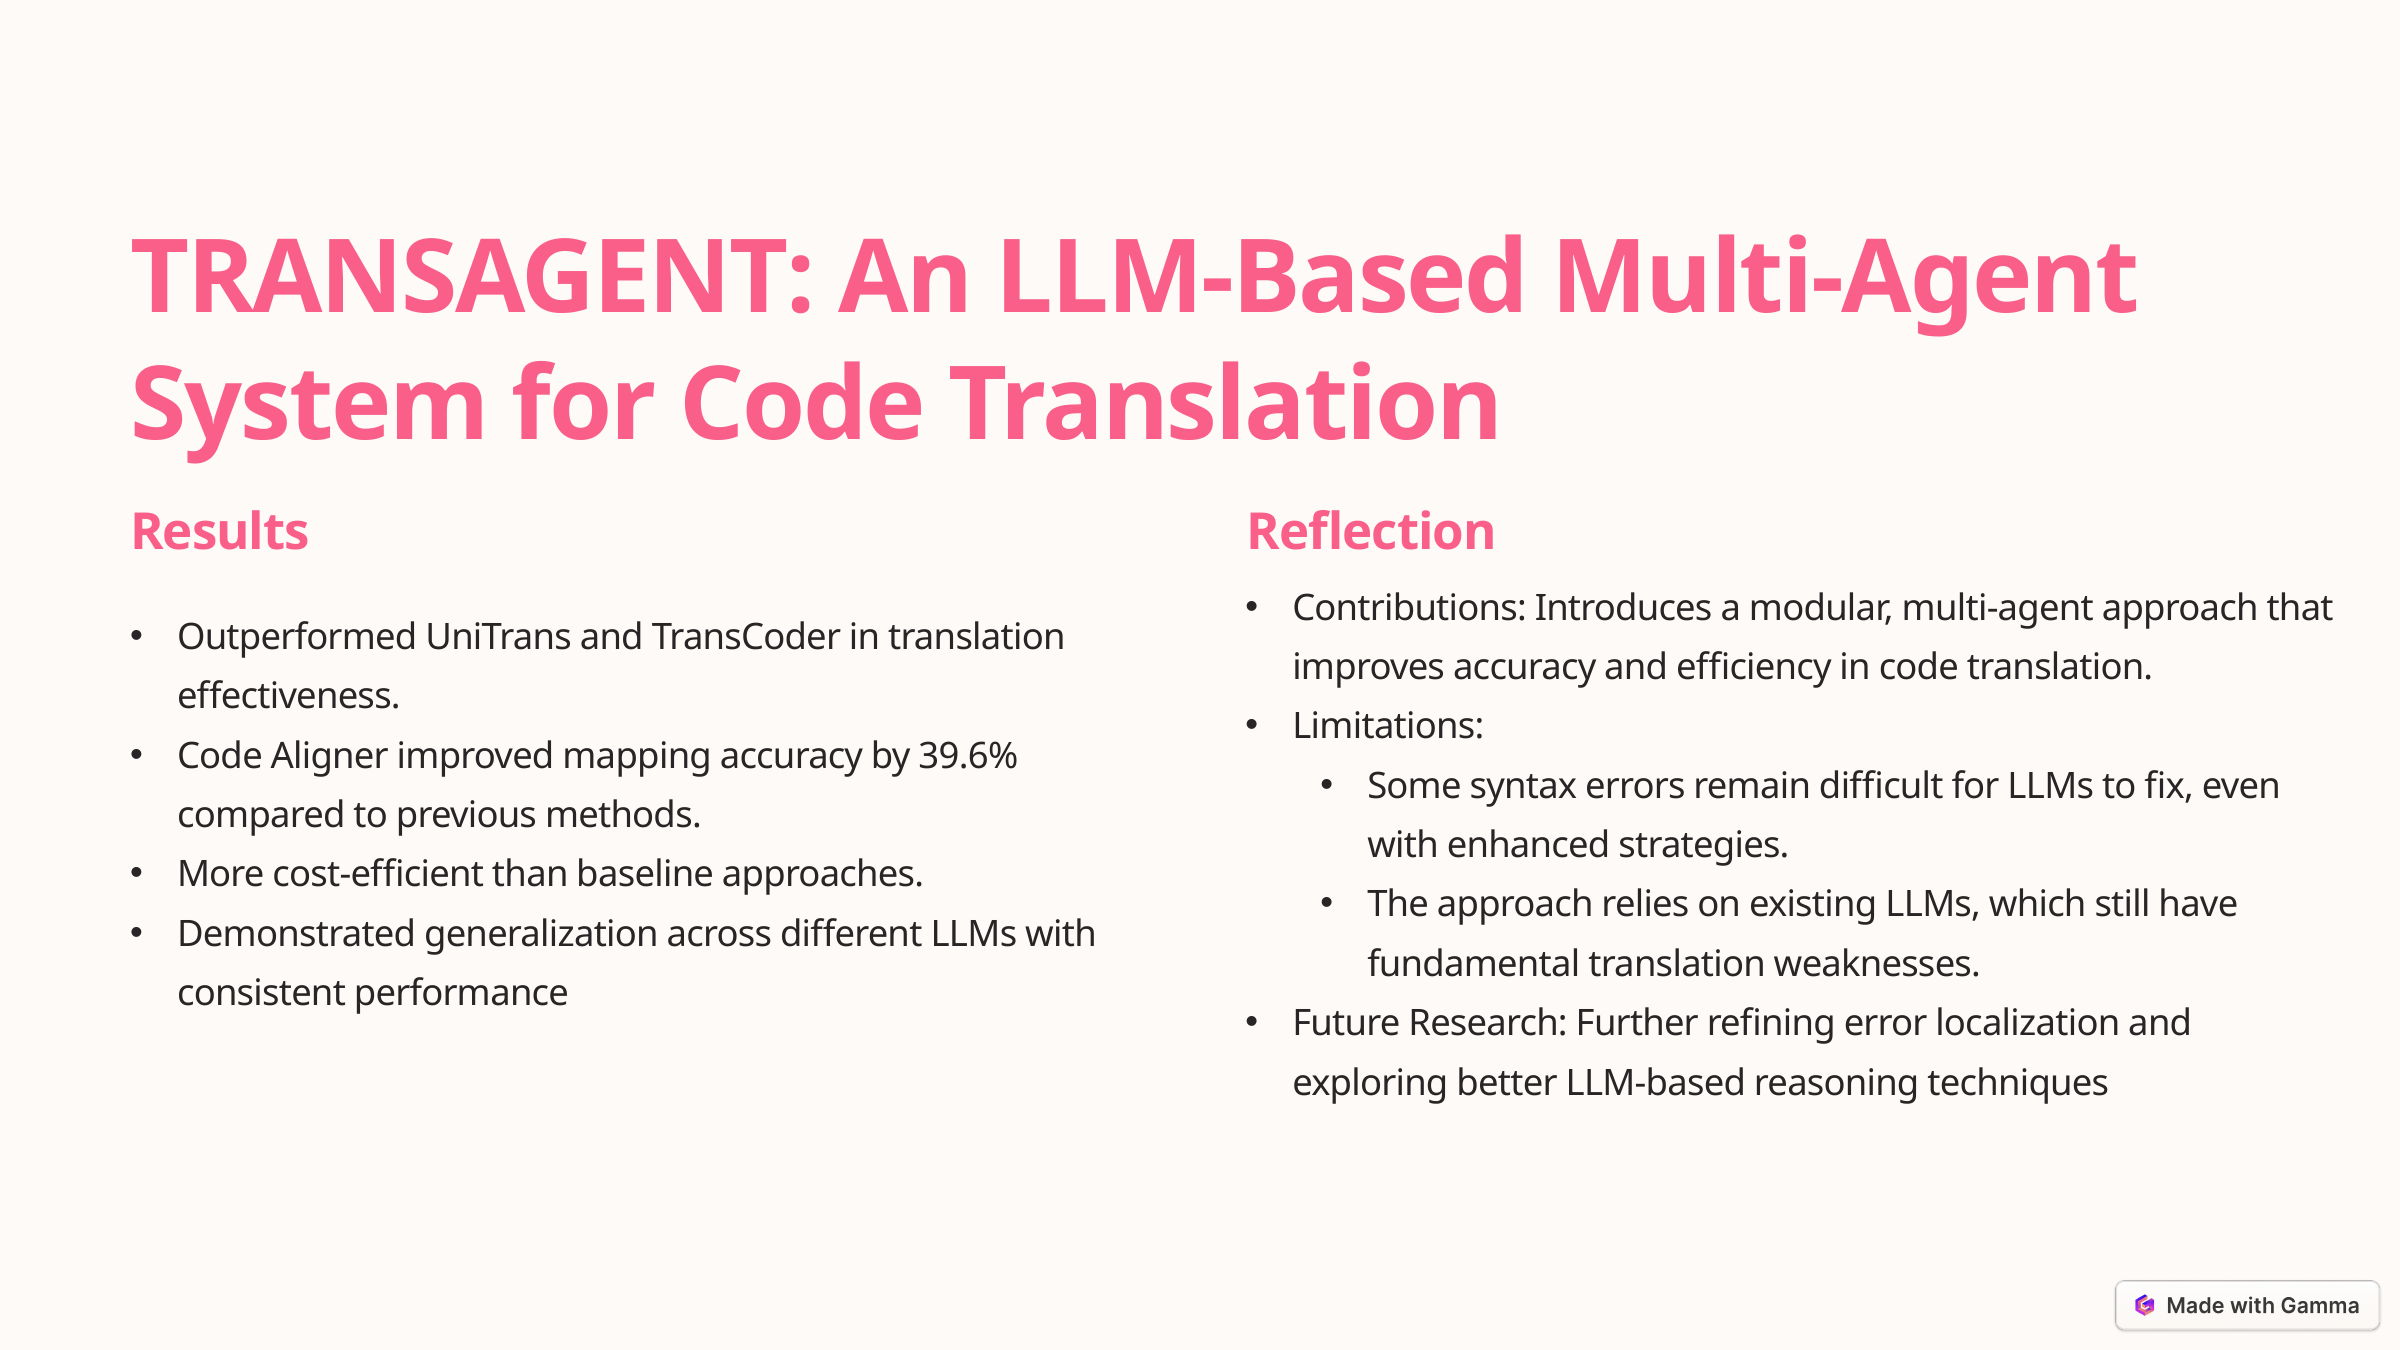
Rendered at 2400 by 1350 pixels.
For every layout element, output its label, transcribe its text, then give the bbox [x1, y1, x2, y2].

text_box Contributions: Introduces a modular, multi-agent approach that improves accuracy and efficiency in code translation. Limitations: Some syntax errors remain difficult for LLMs to fix, even with enhanced strategies. The approach relies on existing LLMs, which still have fundamental translation weaknesses. Future Research: Further refining error localization and exploring better LLM-based reasoning techniques [1245, 568, 2337, 1241]
text_box Outperformed UniTrans and TransCoder in translation effectiveness. Code Aligner improved mapping accuracy by 39.6% compared to previous methods. More cost-efficient than baseline approaches. Demonstrated generalization across different LLMs with consistent performance [130, 597, 1155, 1144]
text_box Results [130, 496, 786, 561]
text_box Reflection [1246, 496, 1759, 561]
text_box TRANSAGENT: An LLM-Based Multi-Agent System for Code Translation [130, 206, 2270, 462]
picture [2106, 1271, 2389, 1339]
